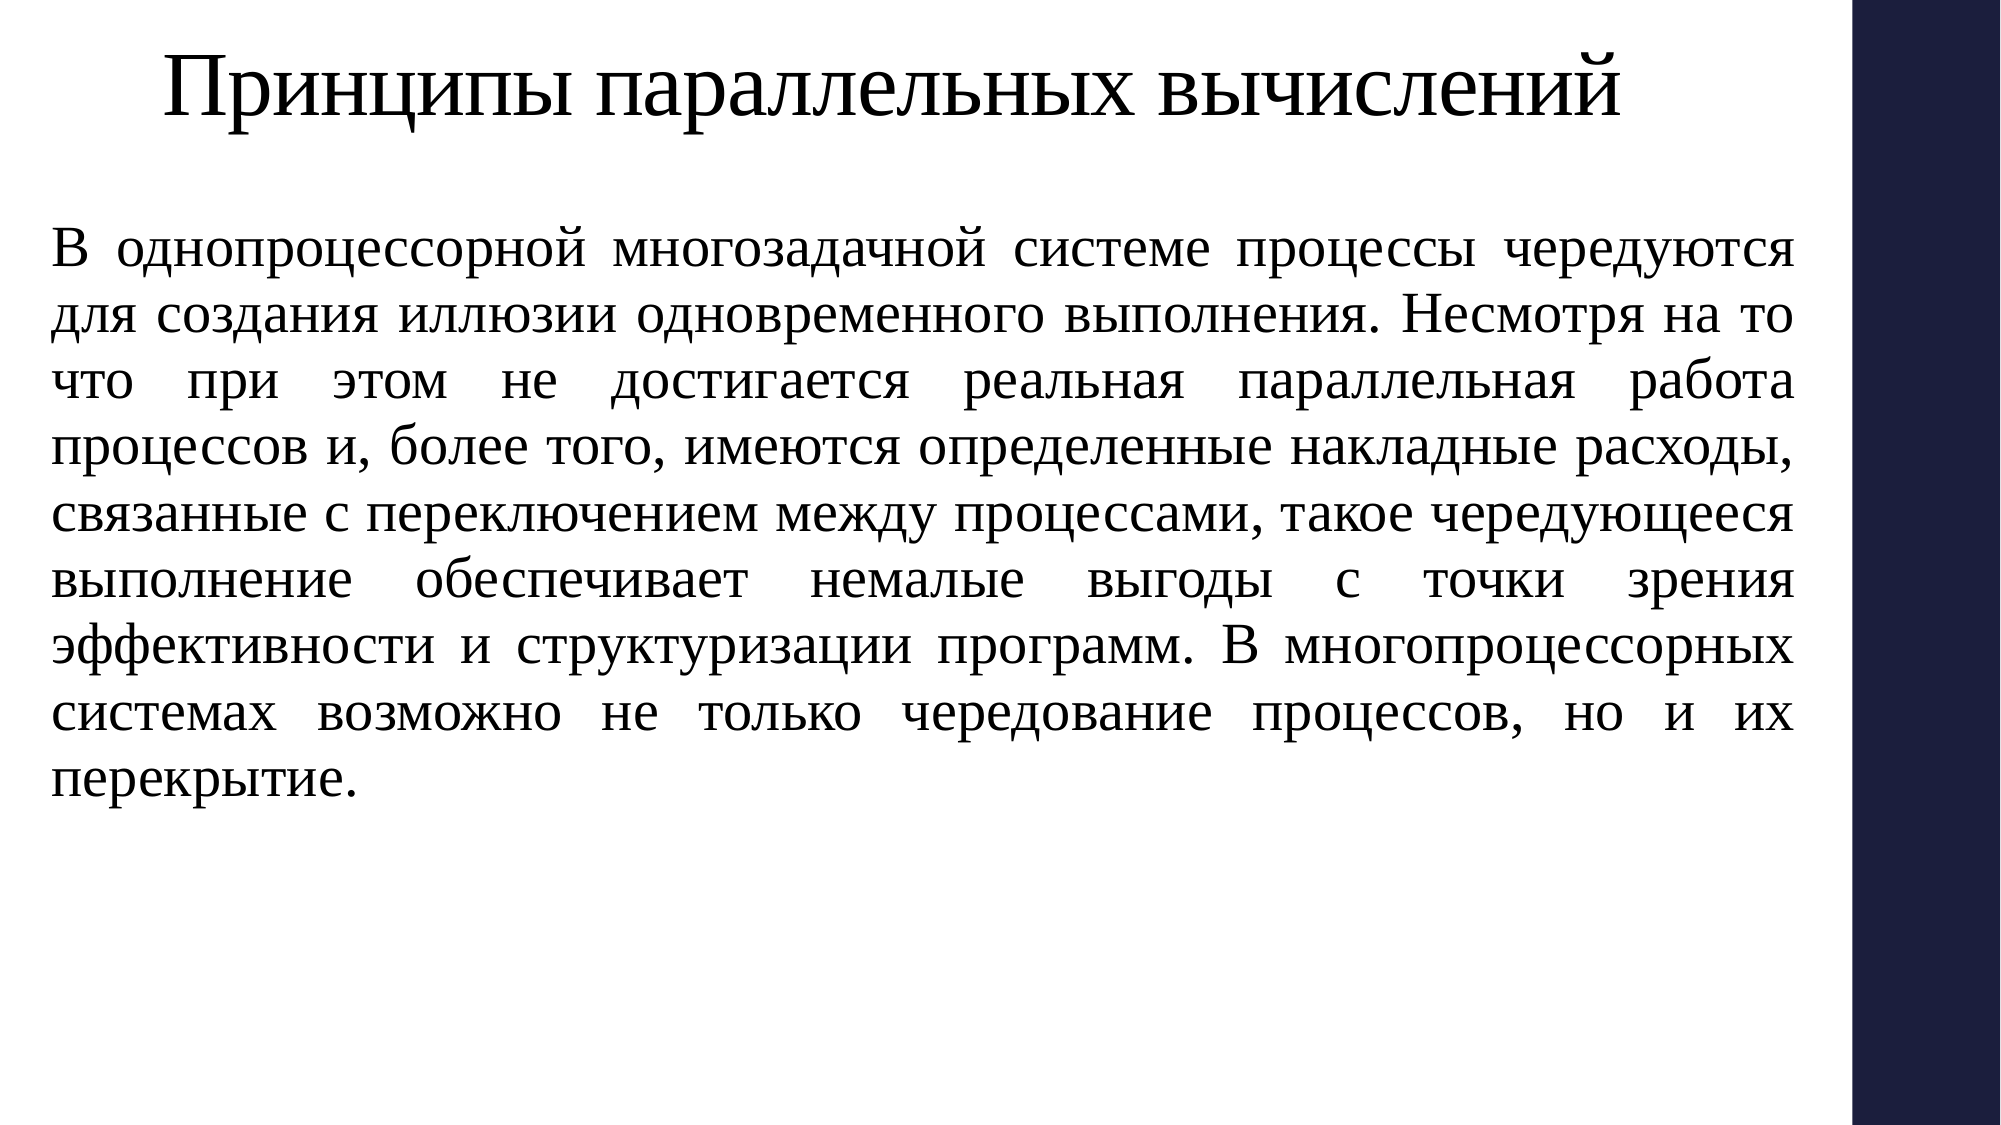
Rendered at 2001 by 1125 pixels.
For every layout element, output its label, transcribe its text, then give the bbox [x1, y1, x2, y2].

title Принципы параллельных вычислений [147, 27, 1738, 144]
list В однопроцессорной многозадачной системе процессы чередуются для создания иллюзии одновременного выполнения. Несмотря на то что при этом не достигается реальная параллельная работа процессов и, более того, имеются определенные накладные расходы, связанные с переключением между процессами, такое чередующееся выполнение обеспечивает немалые выгоды с точки зрения эффективности и структуризации программ. В многопроцессорных системах возможно не только чередование процессов, но и их перекрытие. [36, 205, 1813, 1066]
